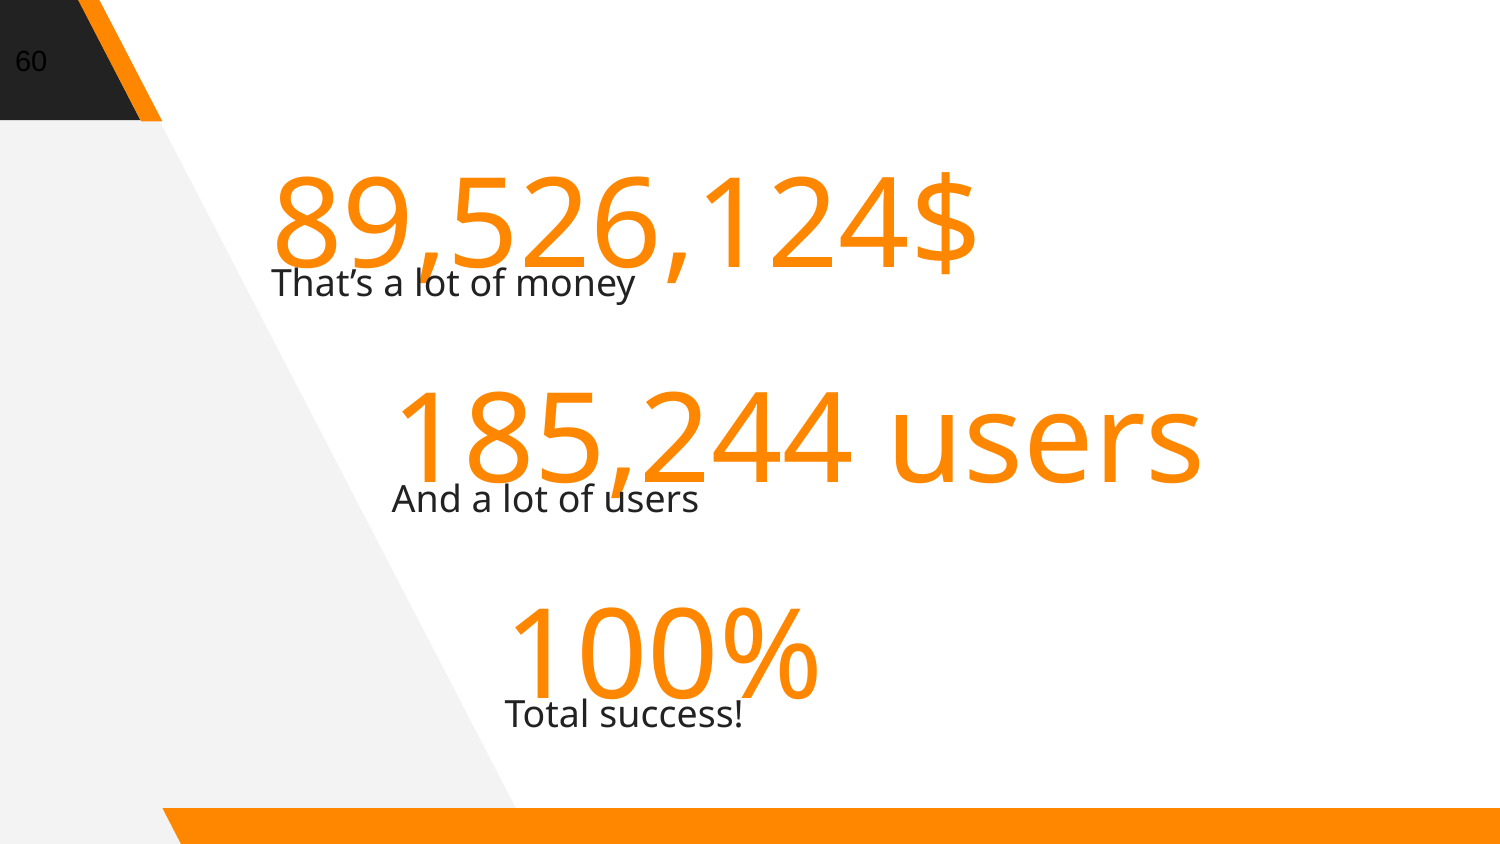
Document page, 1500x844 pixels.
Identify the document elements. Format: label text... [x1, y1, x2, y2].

subtitle Total success! [489, 675, 1388, 752]
title 185,244 users [376, 359, 1388, 459]
subtitle And a lot of users [376, 459, 1388, 536]
subtitle That’s a lot of money [256, 244, 1388, 320]
title 100% [489, 575, 1388, 675]
title 89,526,124$ [256, 143, 1388, 244]
slide_number 60 [0, 0, 98, 121]
